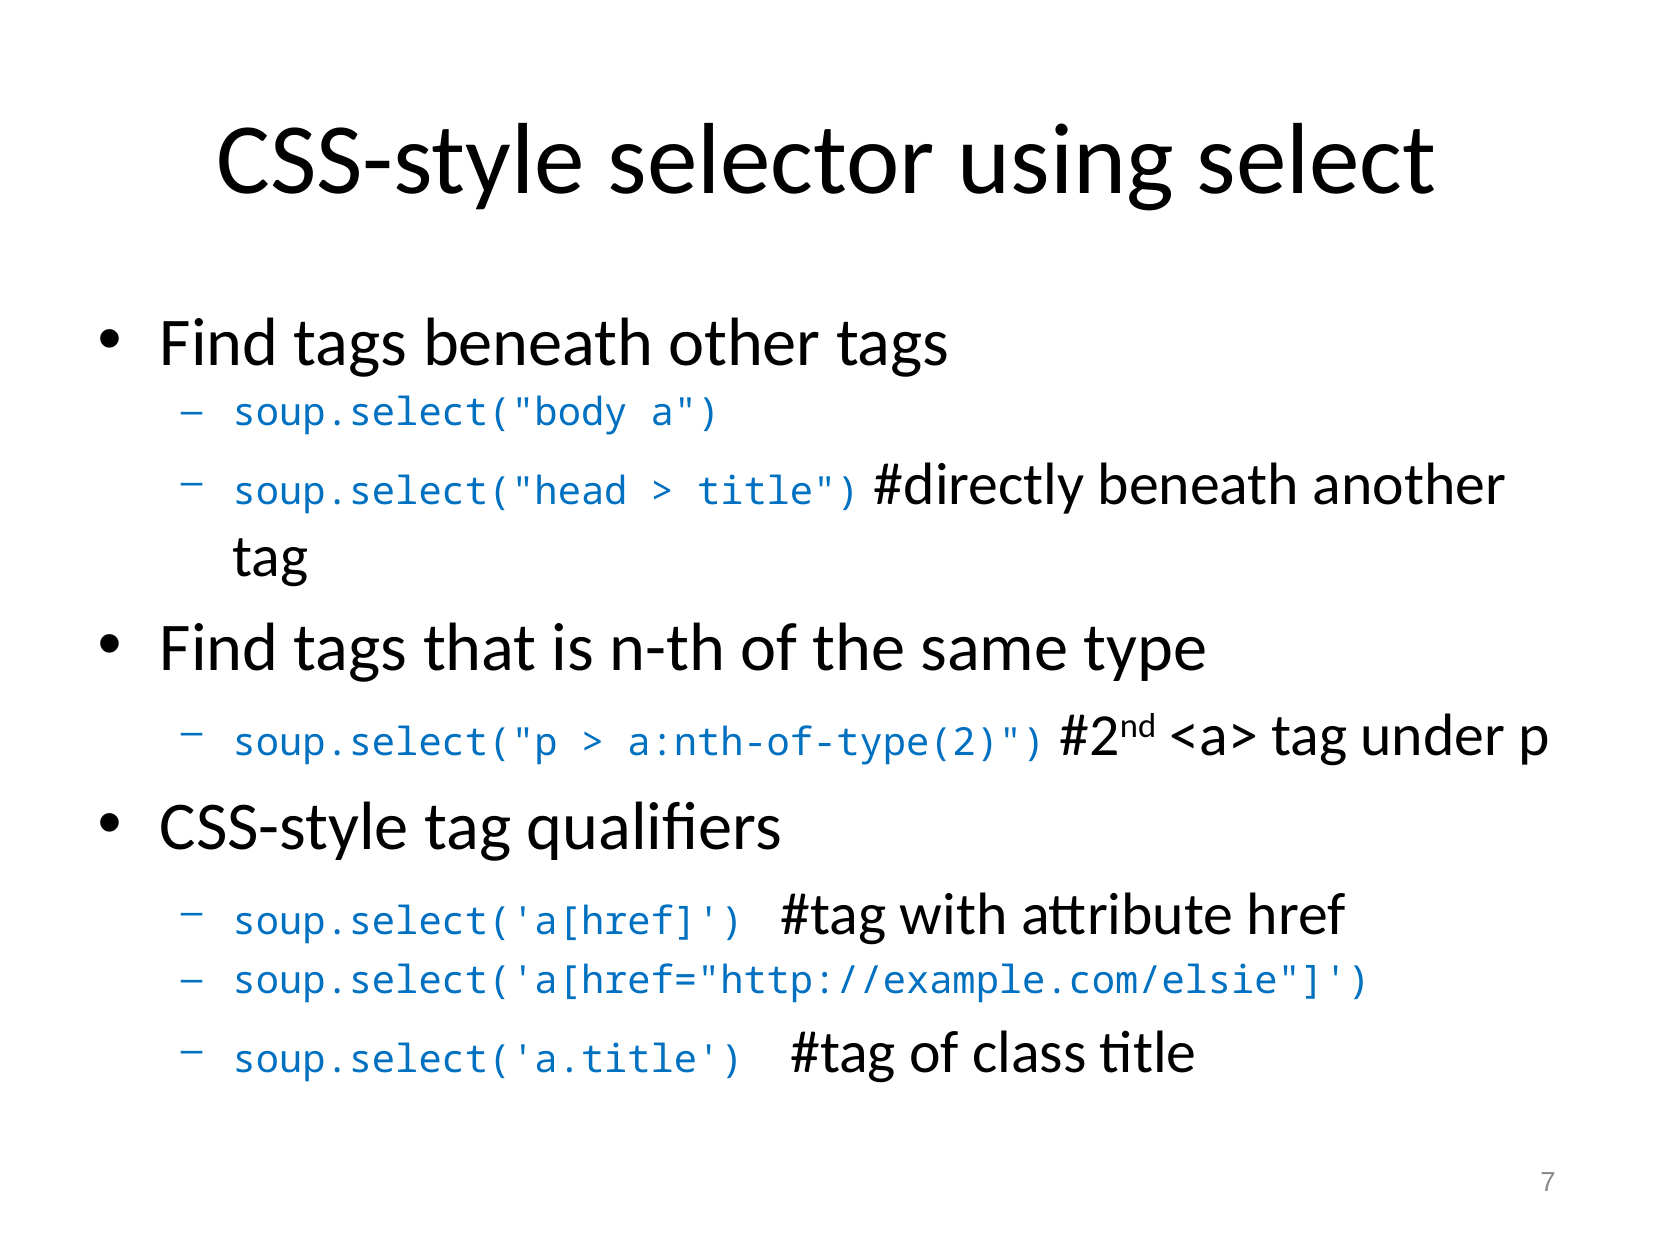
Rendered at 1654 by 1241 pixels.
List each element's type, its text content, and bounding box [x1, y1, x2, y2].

title CSS-style selector using select [82, 49, 1571, 257]
list Find tags beneath other tags soup.select("body a") soup.select("head > title") #directly beneath another tag Find tags that is n-th of the same type soup.select("p > a:nth-of-type(2)") #2nd <a> tag under p CSS-style tag qualifiers soup.select('a[href]') #tag with attribute href soup.select('a[href="http://example.com/elsie"]') soup.select('a.title') #tag of class title [82, 289, 1571, 1108]
slide_number 7 [1184, 1149, 1571, 1216]
